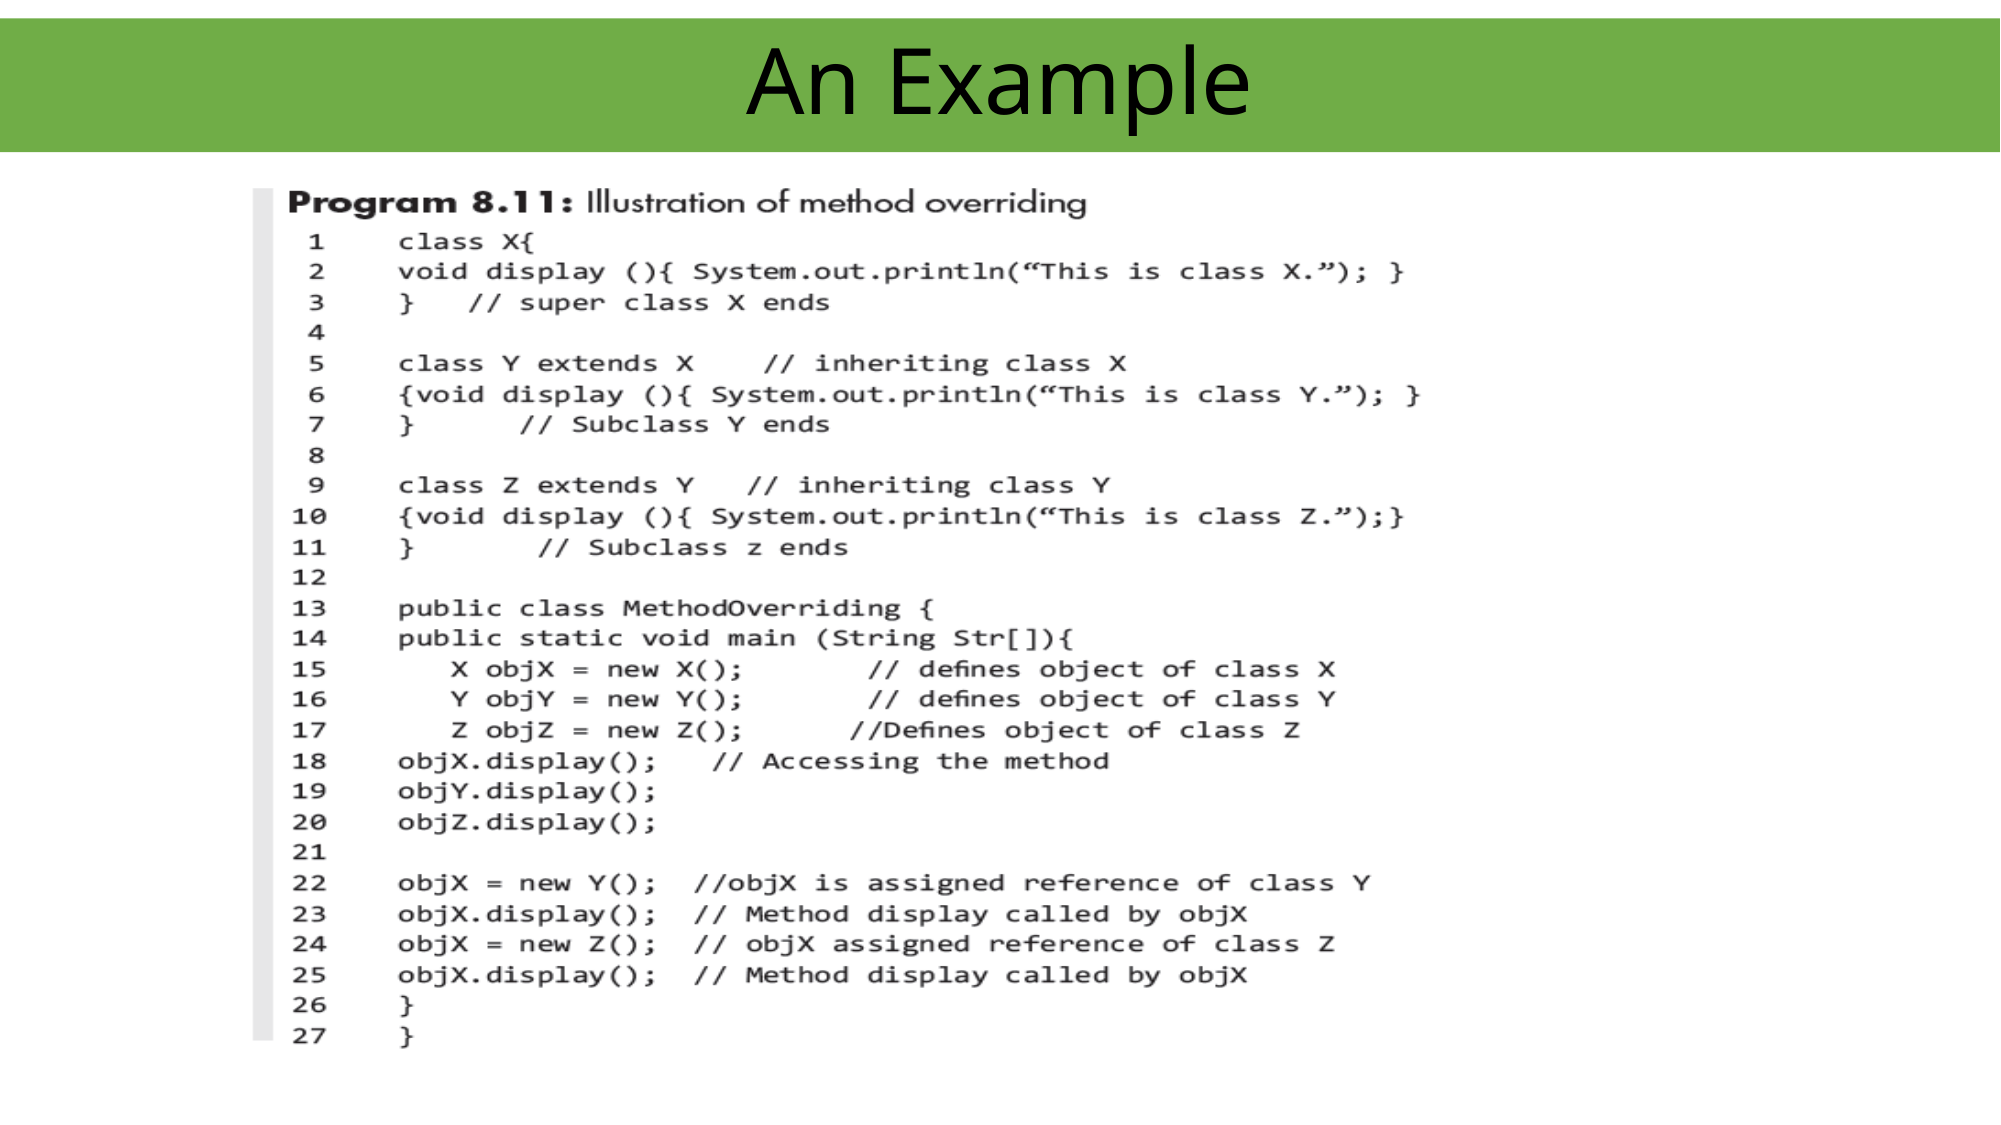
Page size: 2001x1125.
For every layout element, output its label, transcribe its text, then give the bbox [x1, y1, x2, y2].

title An Example [0, 18, 2000, 153]
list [246, 187, 1554, 1083]
